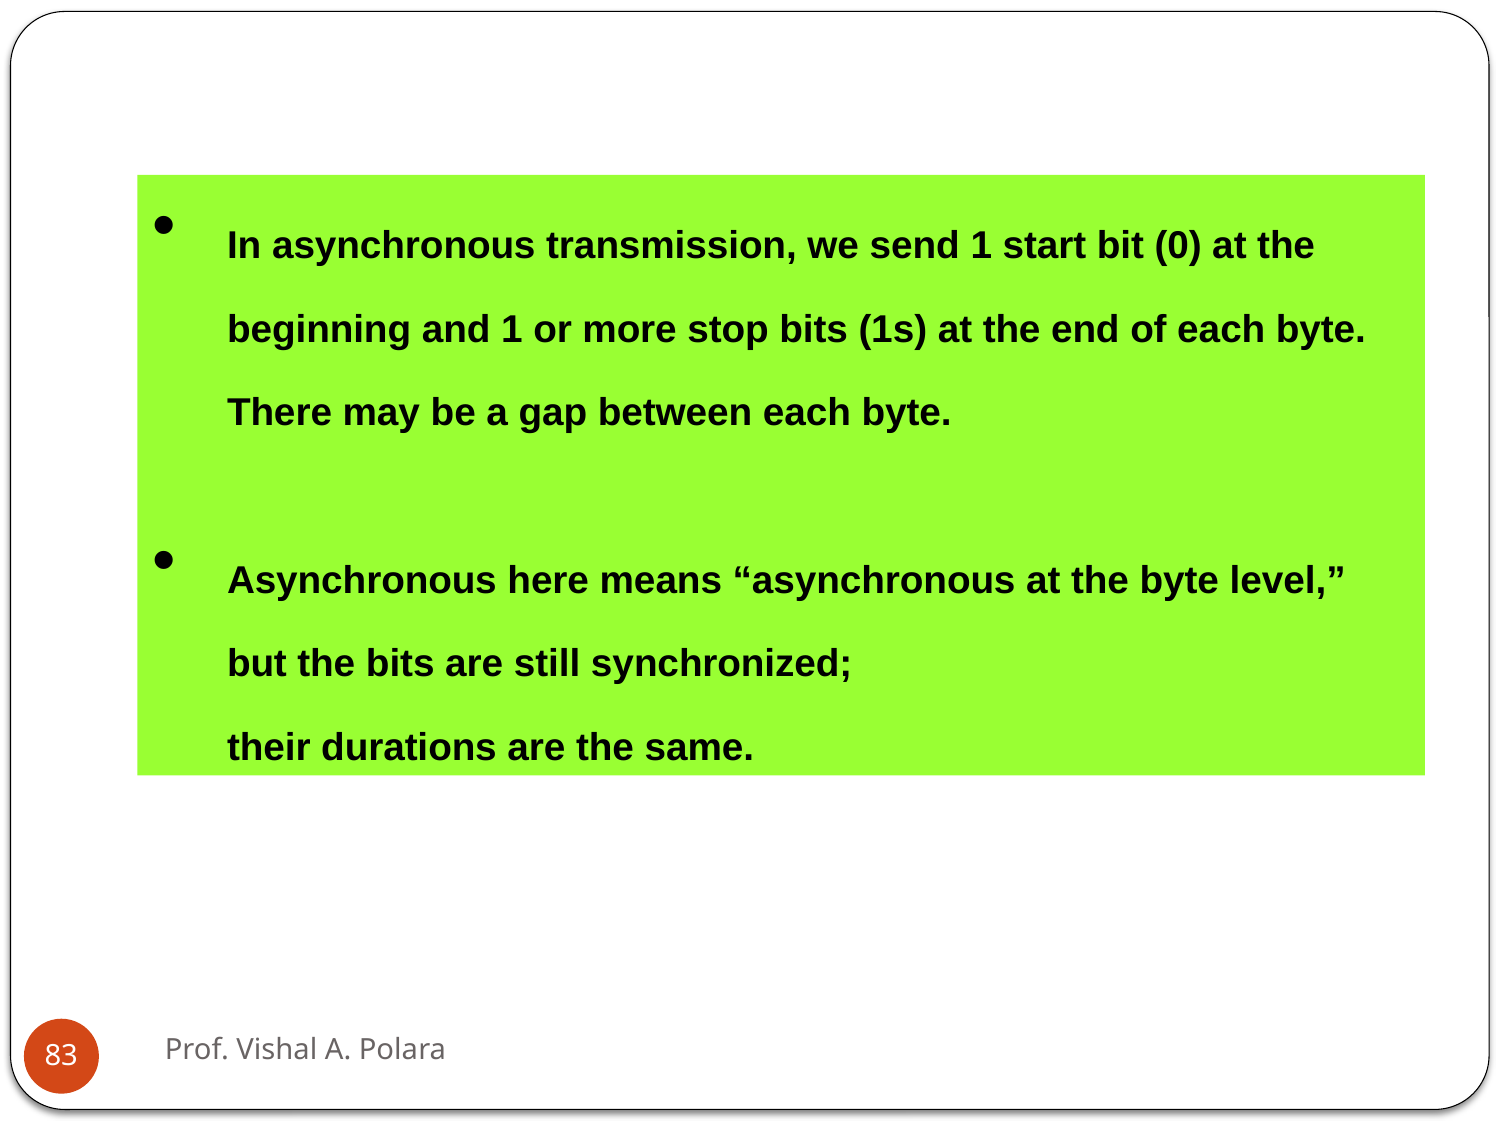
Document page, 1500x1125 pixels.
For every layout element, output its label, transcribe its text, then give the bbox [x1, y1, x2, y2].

slide_number 83 [23, 1018, 99, 1094]
text_box In asynchronous transmission, we send 1 start bit (0) at the beginning and 1 or more stop bits (1s) at the end of each byte. There may be a gap between each byte. Asynchronous here means “asynchronous at the byte level,” but the bits are still synchronized; their durations are the same. [137, 174, 1425, 776]
footer Prof. Vishal A. Polara [150, 1012, 800, 1088]
